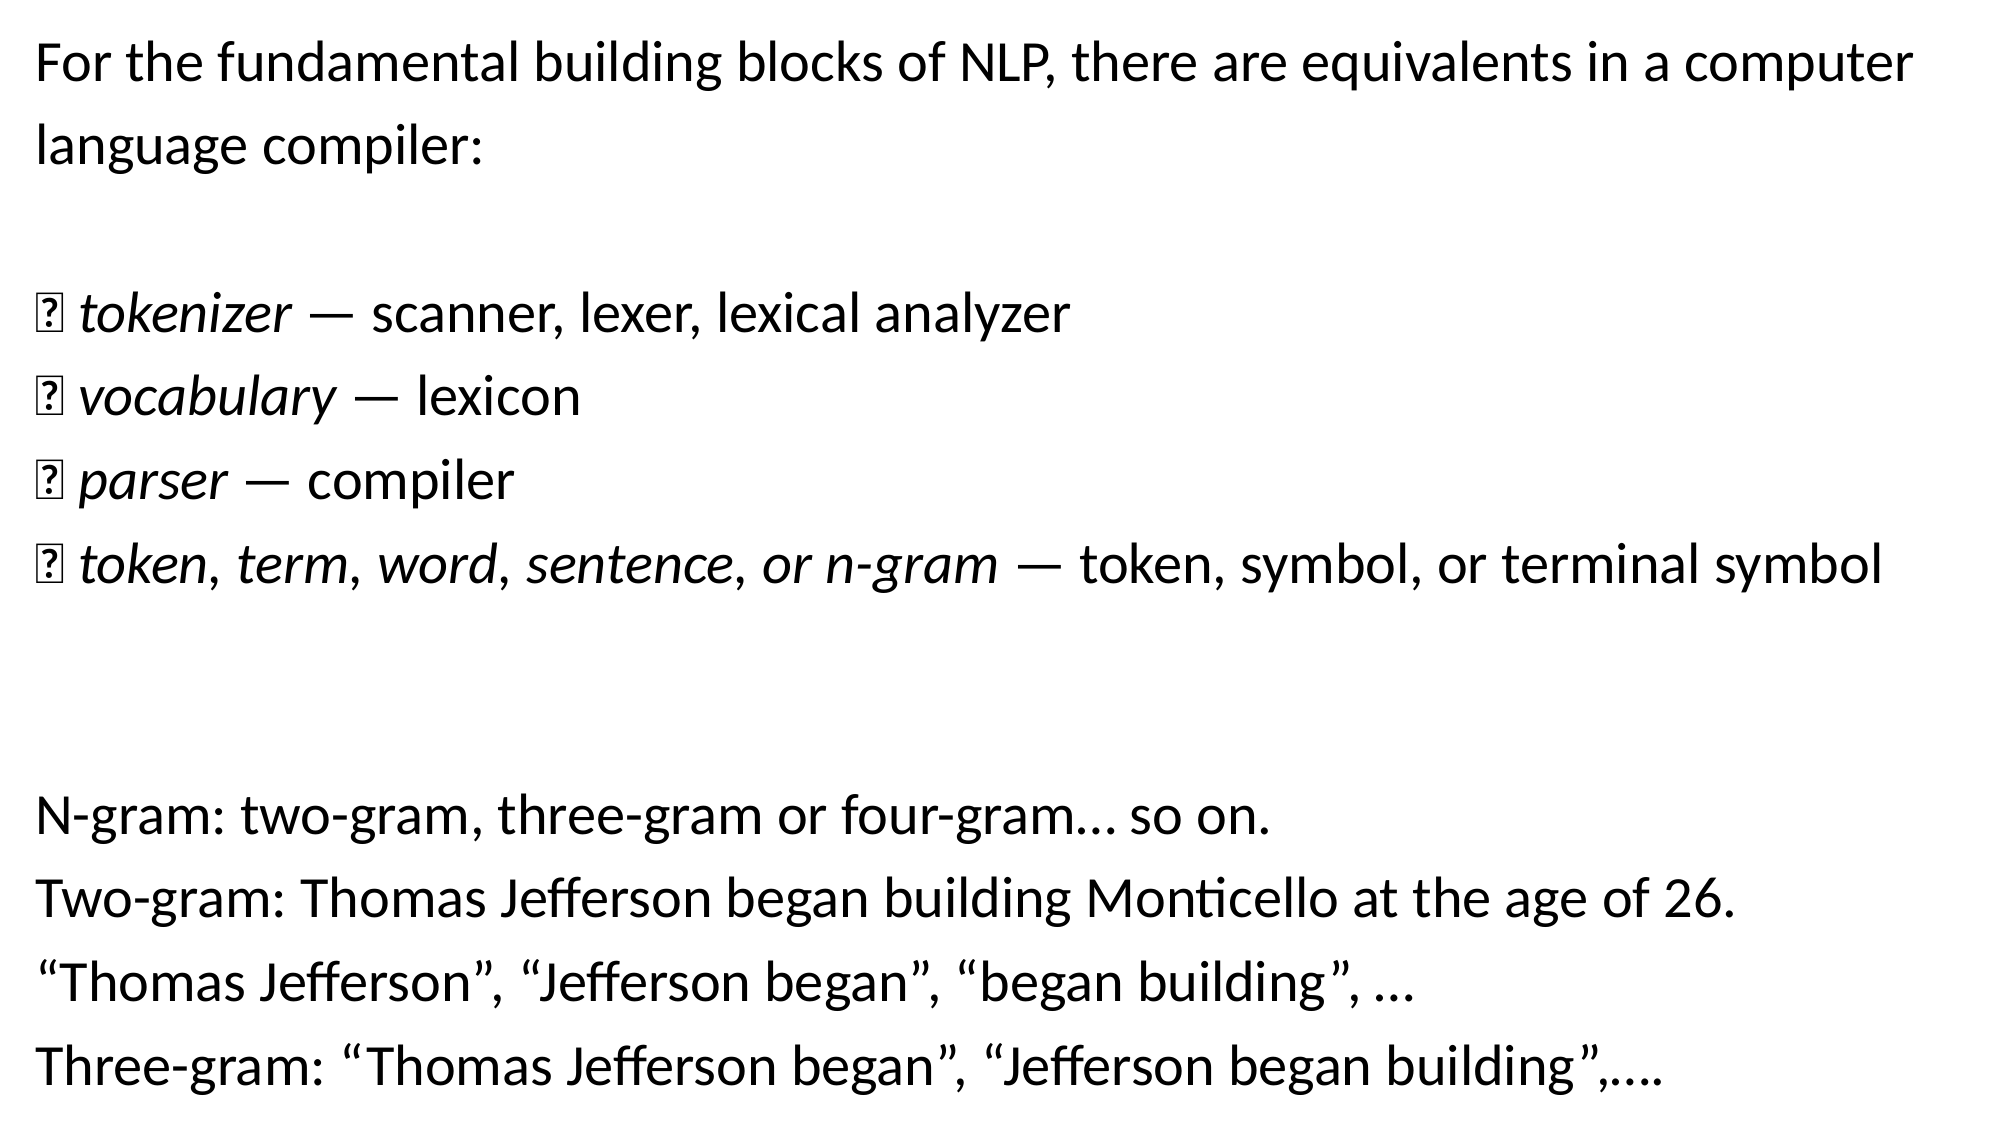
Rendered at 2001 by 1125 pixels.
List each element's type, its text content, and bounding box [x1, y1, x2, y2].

list For the fundamental building blocks of NLP, there are equivalents in a computer language compiler:  tokenizer — scanner, lexer, lexical analyzer  vocabulary — lexicon  parser — compiler  token, term, word, sentence, or n-gram — token, symbol, or terminal symbol N-gram: two-gram, three-gram or four-gram… so on. Two-gram: Thomas Jefferson began building Monticello at the age of 26. “Thomas Jefferson”, “Jefferson began”, “began building”, … Three-gram: “Thomas Jefferson began”, “Jefferson began building”,…. [20, 23, 1978, 1106]
